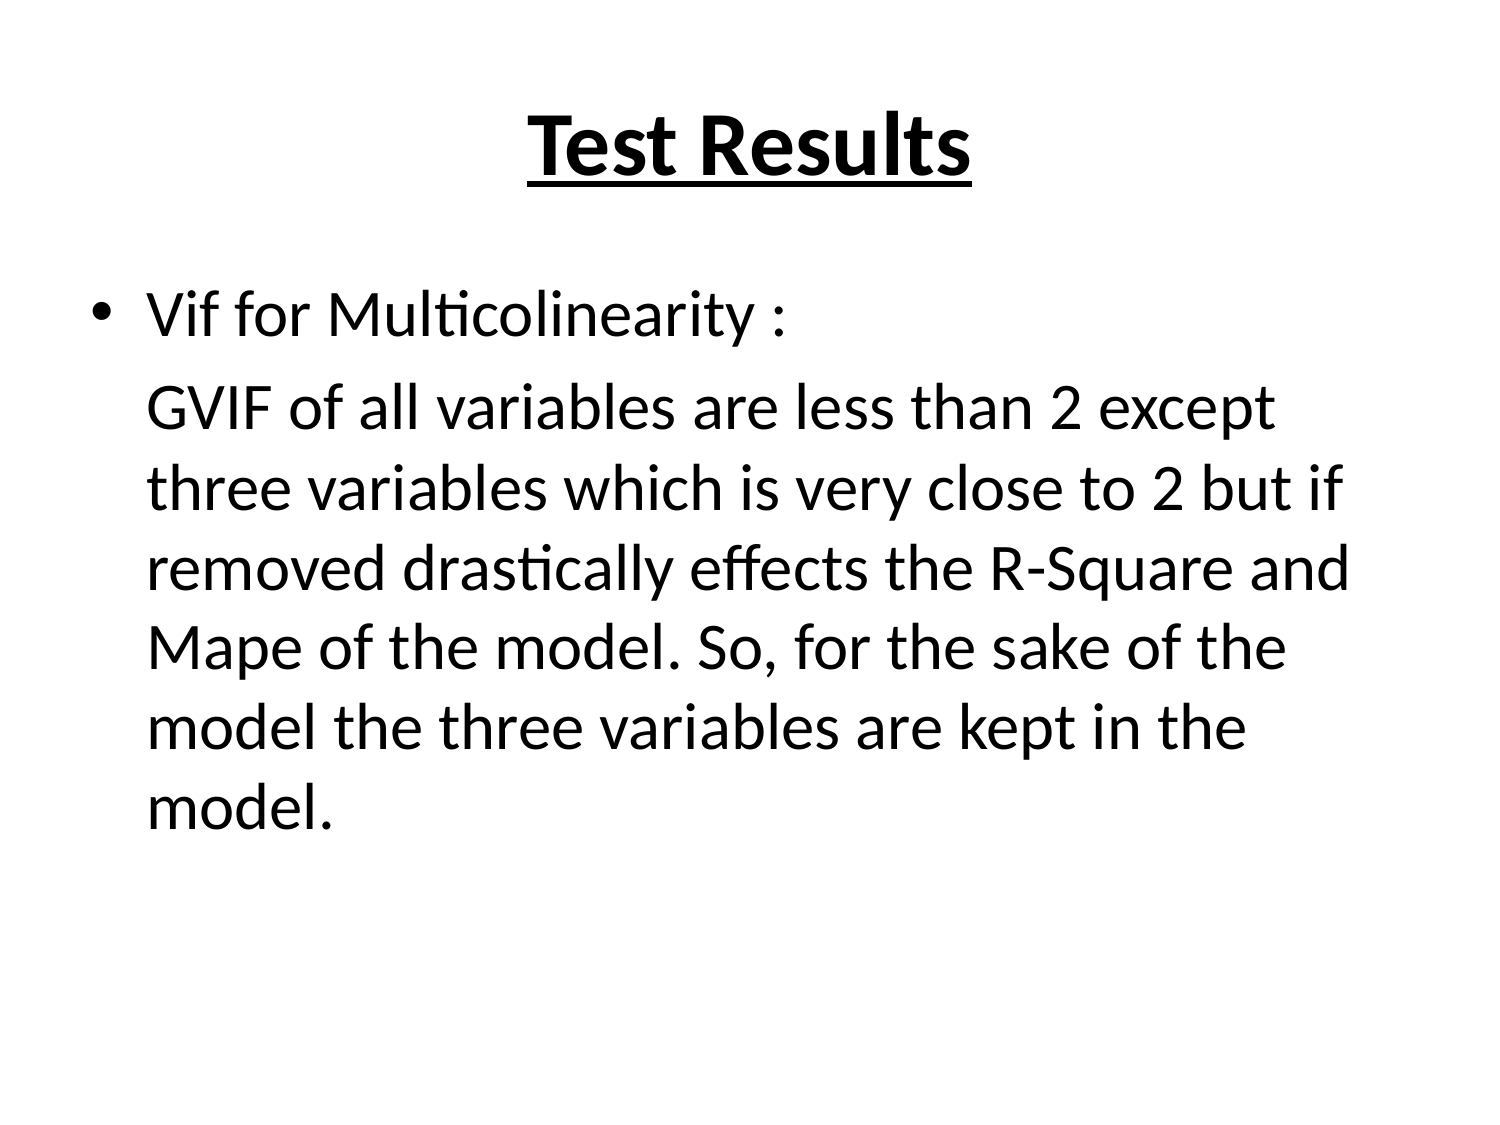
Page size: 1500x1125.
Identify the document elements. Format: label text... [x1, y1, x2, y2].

list Vif for Multicolinearity : GVIF of all variables are less than 2 except three variables which is very close to 2 but if removed drastically effects the R-Square and Mape of the model. So, for the sake of the model the three variables are kept in the model. [75, 262, 1425, 1005]
title Test Results [75, 45, 1425, 233]
